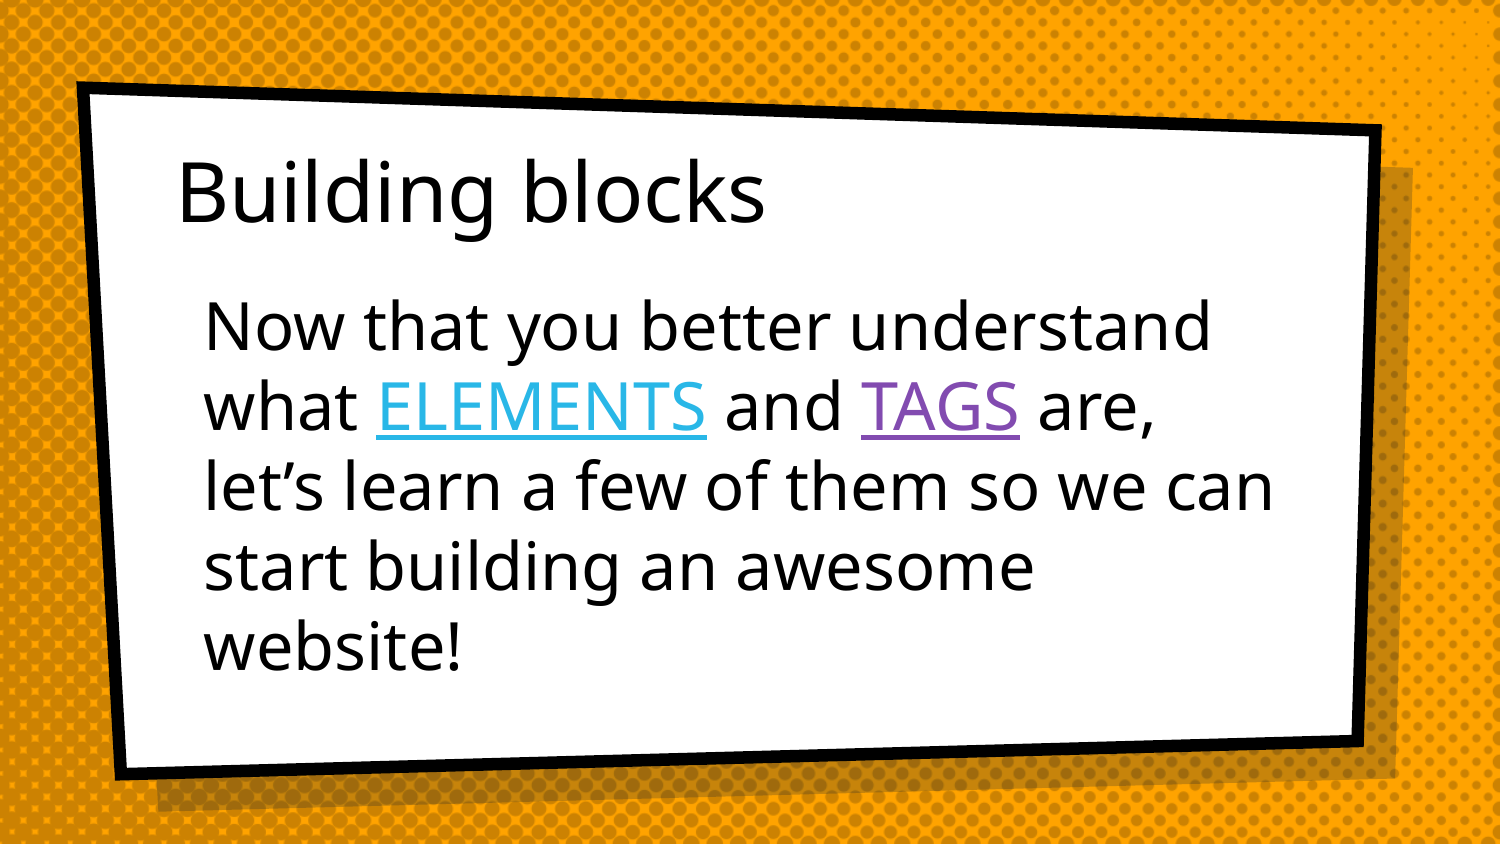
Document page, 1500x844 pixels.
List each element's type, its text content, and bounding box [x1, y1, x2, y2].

title Building blocks [160, 129, 1314, 255]
list Now that you better understand what ELEMENTS and TAGS are, let’s learn a few of them so we can start building an awesome website! [188, 268, 1295, 678]
